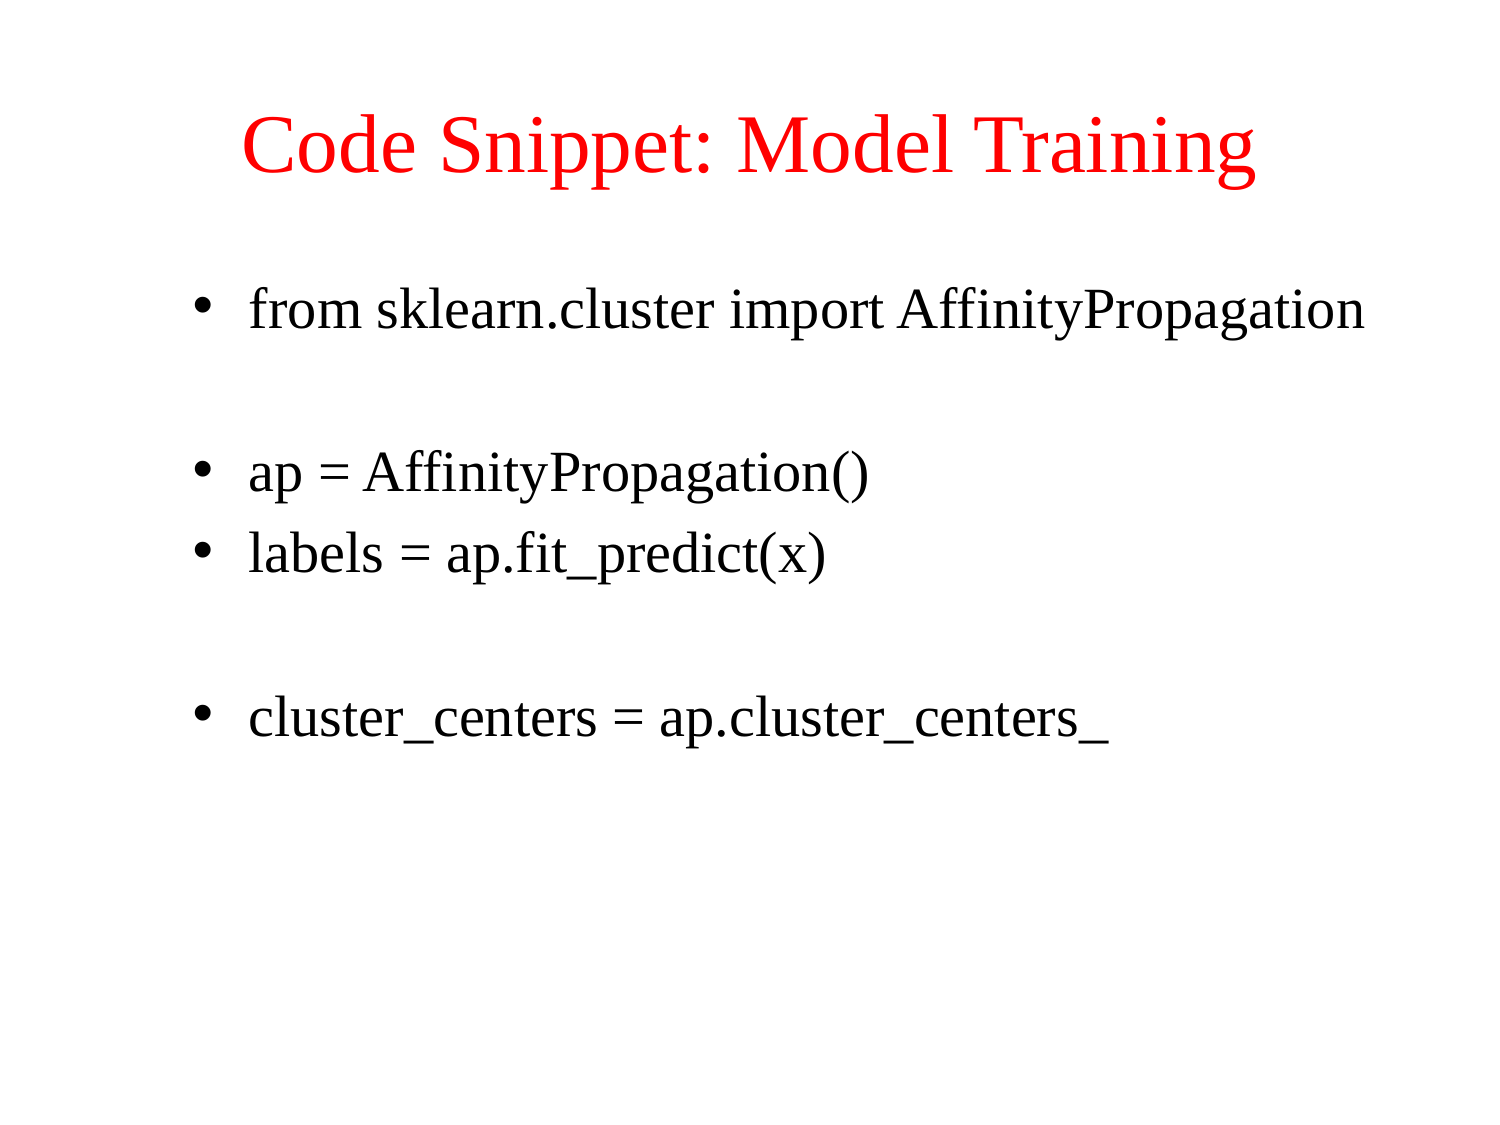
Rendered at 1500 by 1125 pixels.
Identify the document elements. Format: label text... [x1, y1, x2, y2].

title Code Snippet: Model Training [75, 45, 1425, 233]
list from sklearn.cluster import AffinityPropagation ap = AffinityPropagation() labels = ap.fit_predict(x) cluster_centers = ap.cluster_centers_ [177, 262, 1425, 863]
